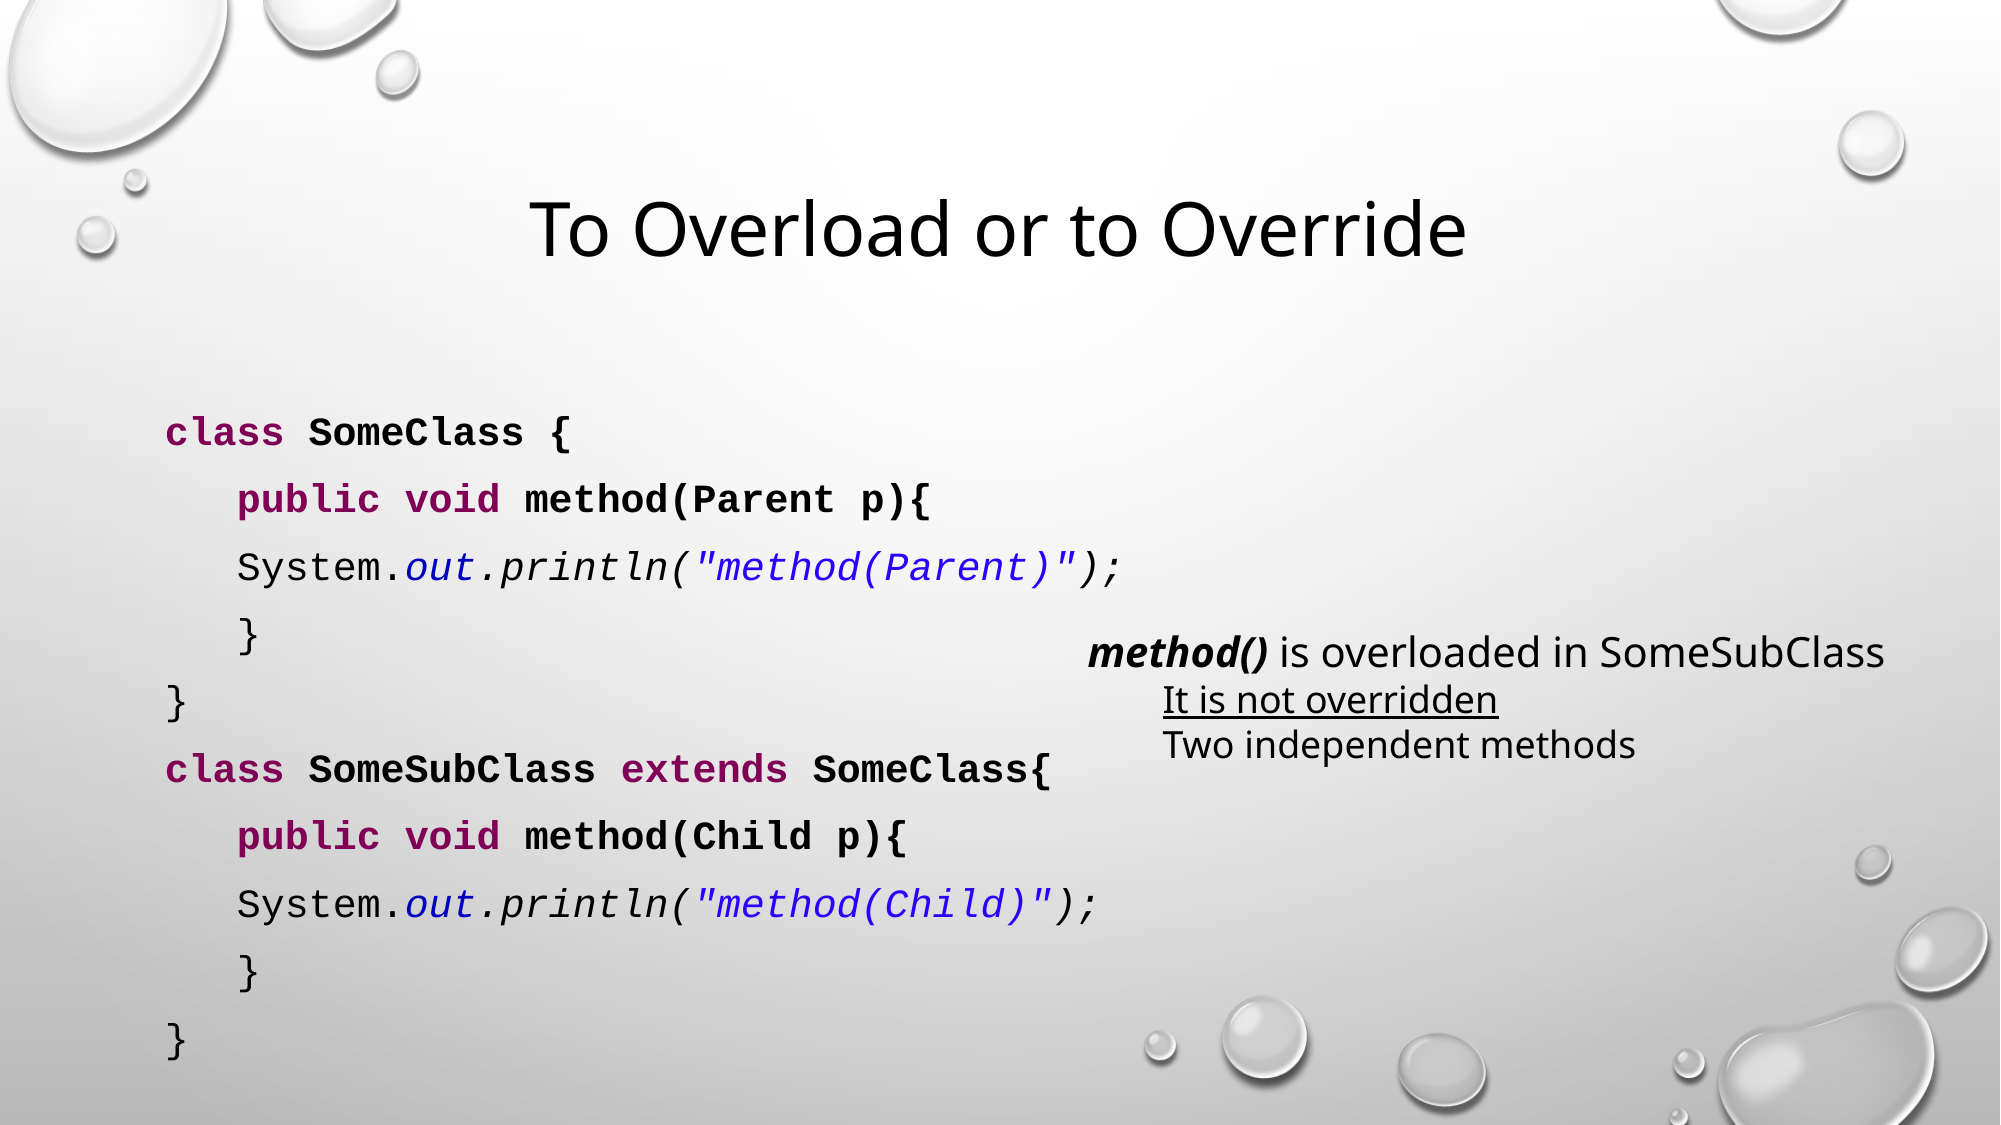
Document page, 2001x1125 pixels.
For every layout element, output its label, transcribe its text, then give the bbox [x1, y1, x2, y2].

picture [0, 0, 2000, 1125]
list class SomeClass { public void method(Parent p){ System.out.println("method(Parent)"); } } class SomeSubClass extends SomeClass{ public void method(Child p){ System.out.println("method(Child)"); } } [149, 388, 1850, 1071]
title To Overload or to Override [149, 101, 1851, 364]
text_box method() is overloaded in SomeSubClass It is not overridden Two independent methods [1072, 618, 1901, 774]
